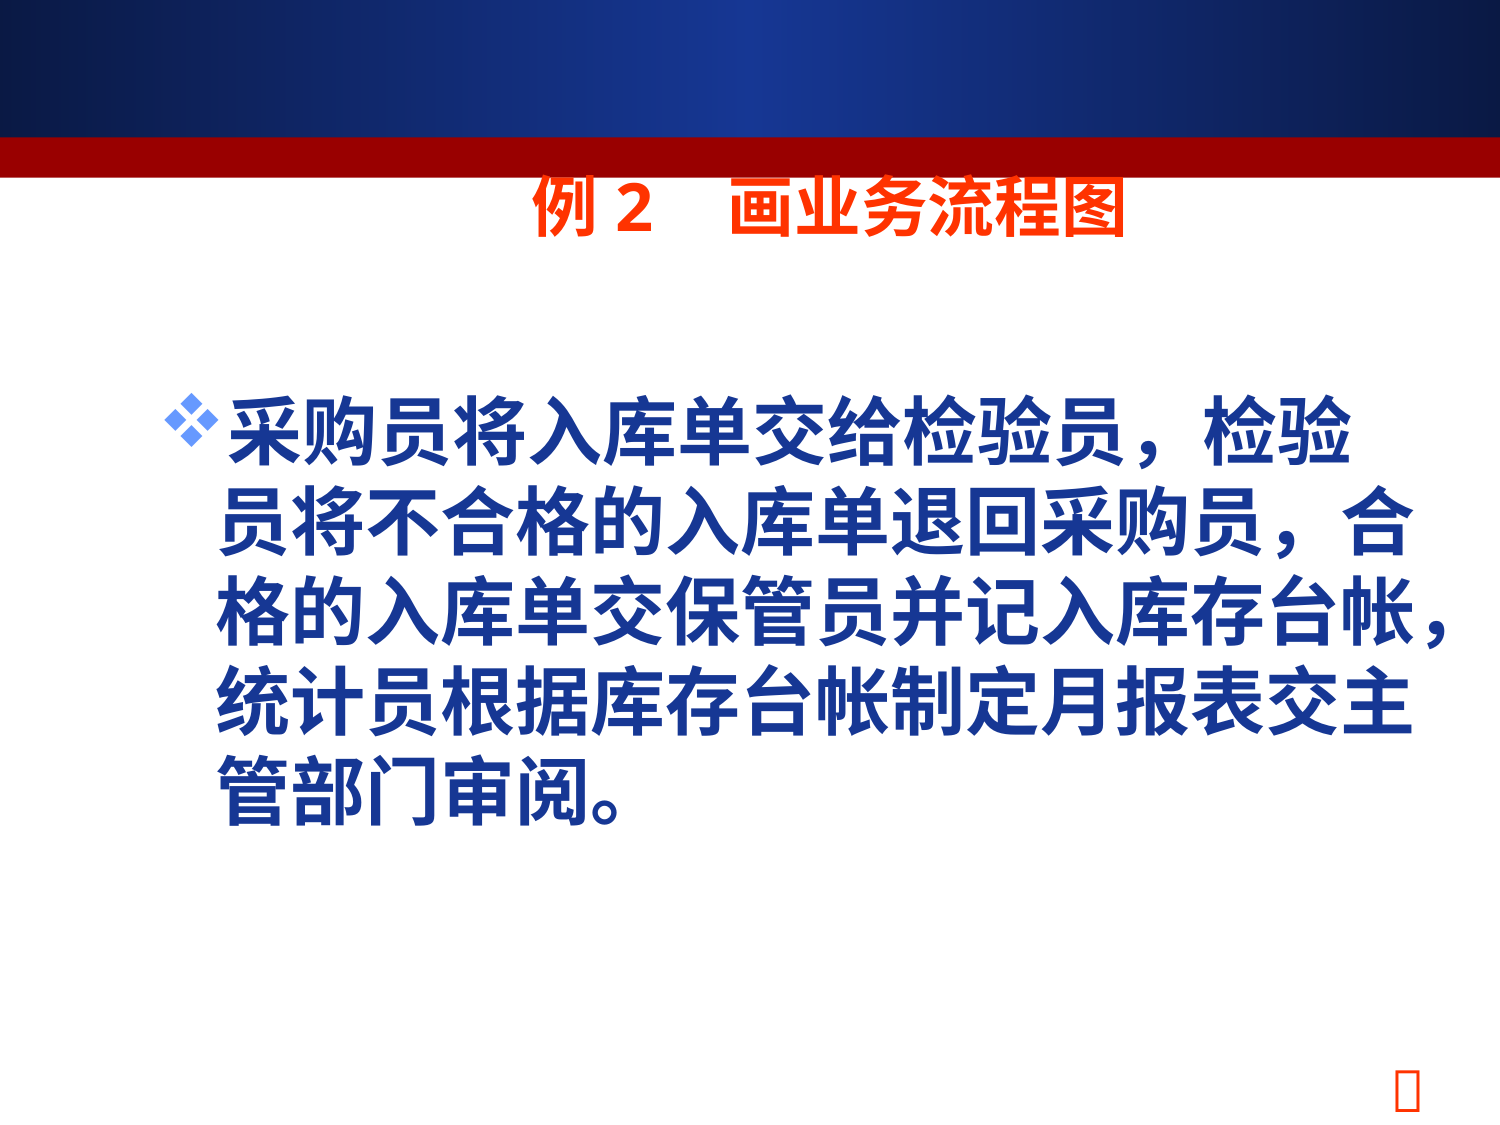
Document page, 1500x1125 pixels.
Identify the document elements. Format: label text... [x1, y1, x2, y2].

list 采购员将入库单交给检验员，检验员将不合格的入库单退回采购员，合格的入库单交保管员并记入库存台帐，统计员根据库存台帐制定月报表交主管部门审阅。 [143, 376, 1439, 1053]
text_box  [1376, 1054, 1500, 1125]
title 例2 画业务流程图 [229, 148, 1431, 261]
